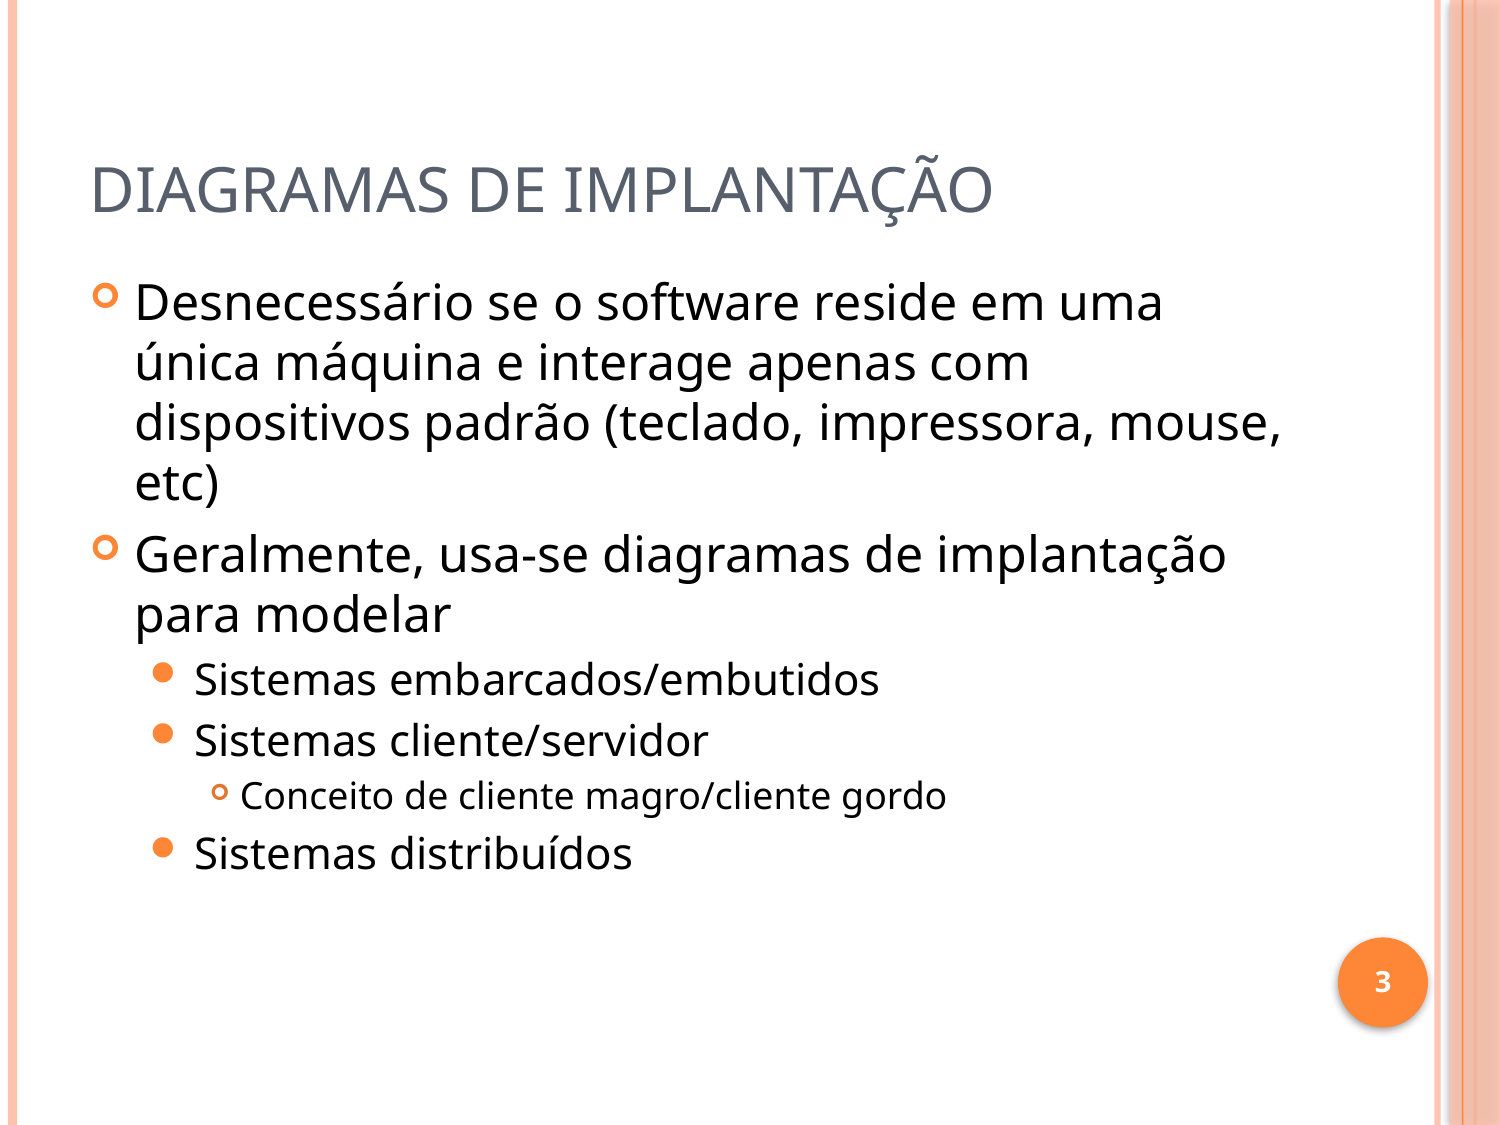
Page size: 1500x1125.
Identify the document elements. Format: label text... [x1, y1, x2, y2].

slide_number 3 [1333, 940, 1434, 1027]
list Desnecessário se o software reside em uma única máquina e interage apenas com dispositivos padrão (teclado, impressora, mouse, etc) Geralmente, usa-se diagramas de implantação para modelar Sistemas embarcados/embutidos Sistemas cliente/servidor Conceito de cliente magro/cliente gordo Sistemas distribuídos [75, 262, 1300, 1062]
title Diagramas de Implantação [75, 45, 1300, 233]
